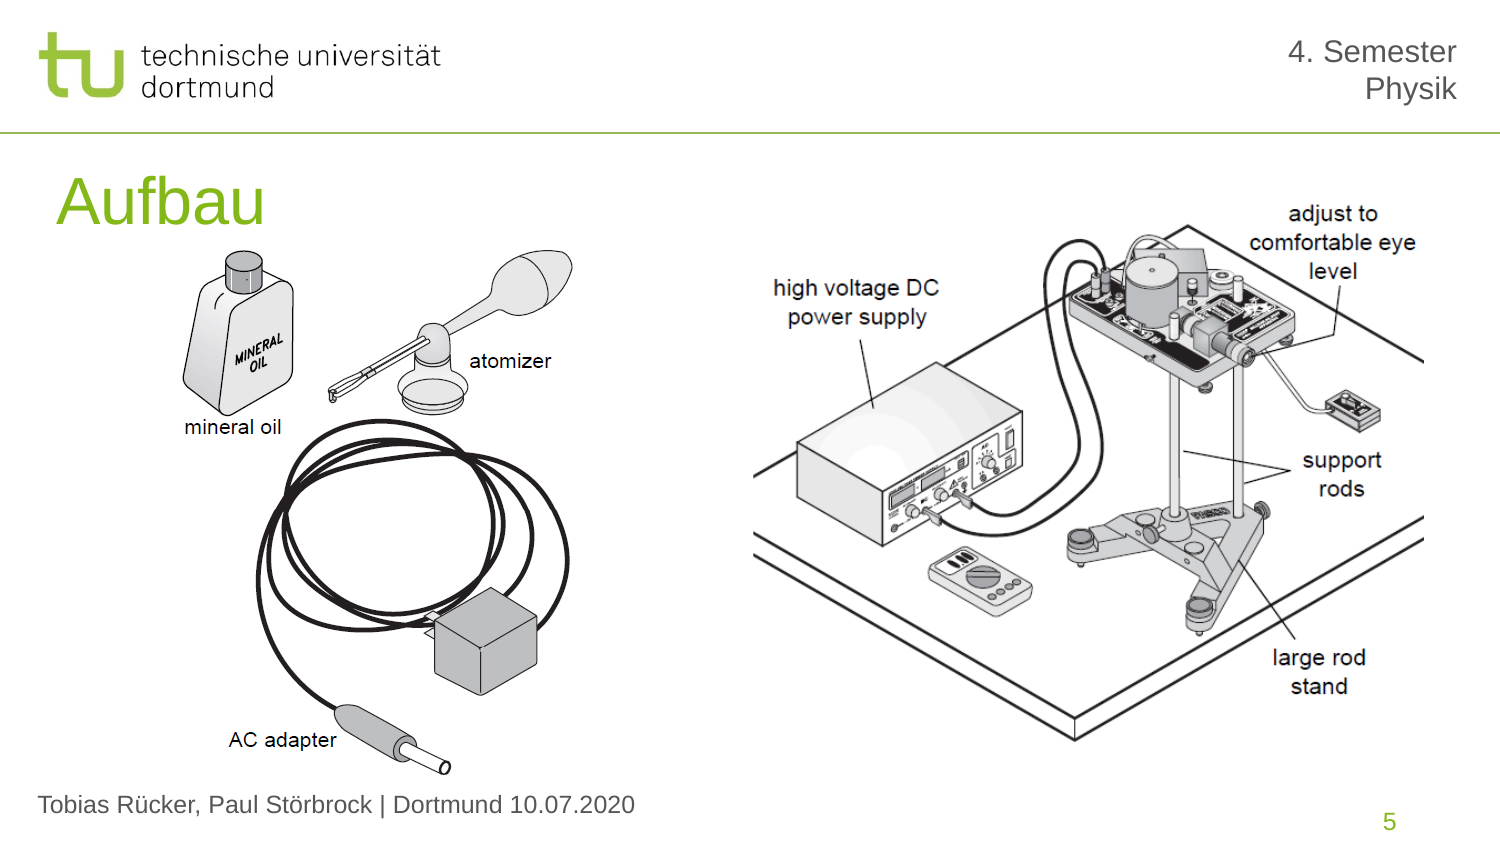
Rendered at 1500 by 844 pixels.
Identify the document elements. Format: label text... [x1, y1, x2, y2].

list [176, 244, 580, 776]
picture [9, 2, 476, 132]
picture [749, 197, 1424, 743]
slide_number 5 [1344, 802, 1436, 838]
title Aufbau [41, 150, 1459, 233]
